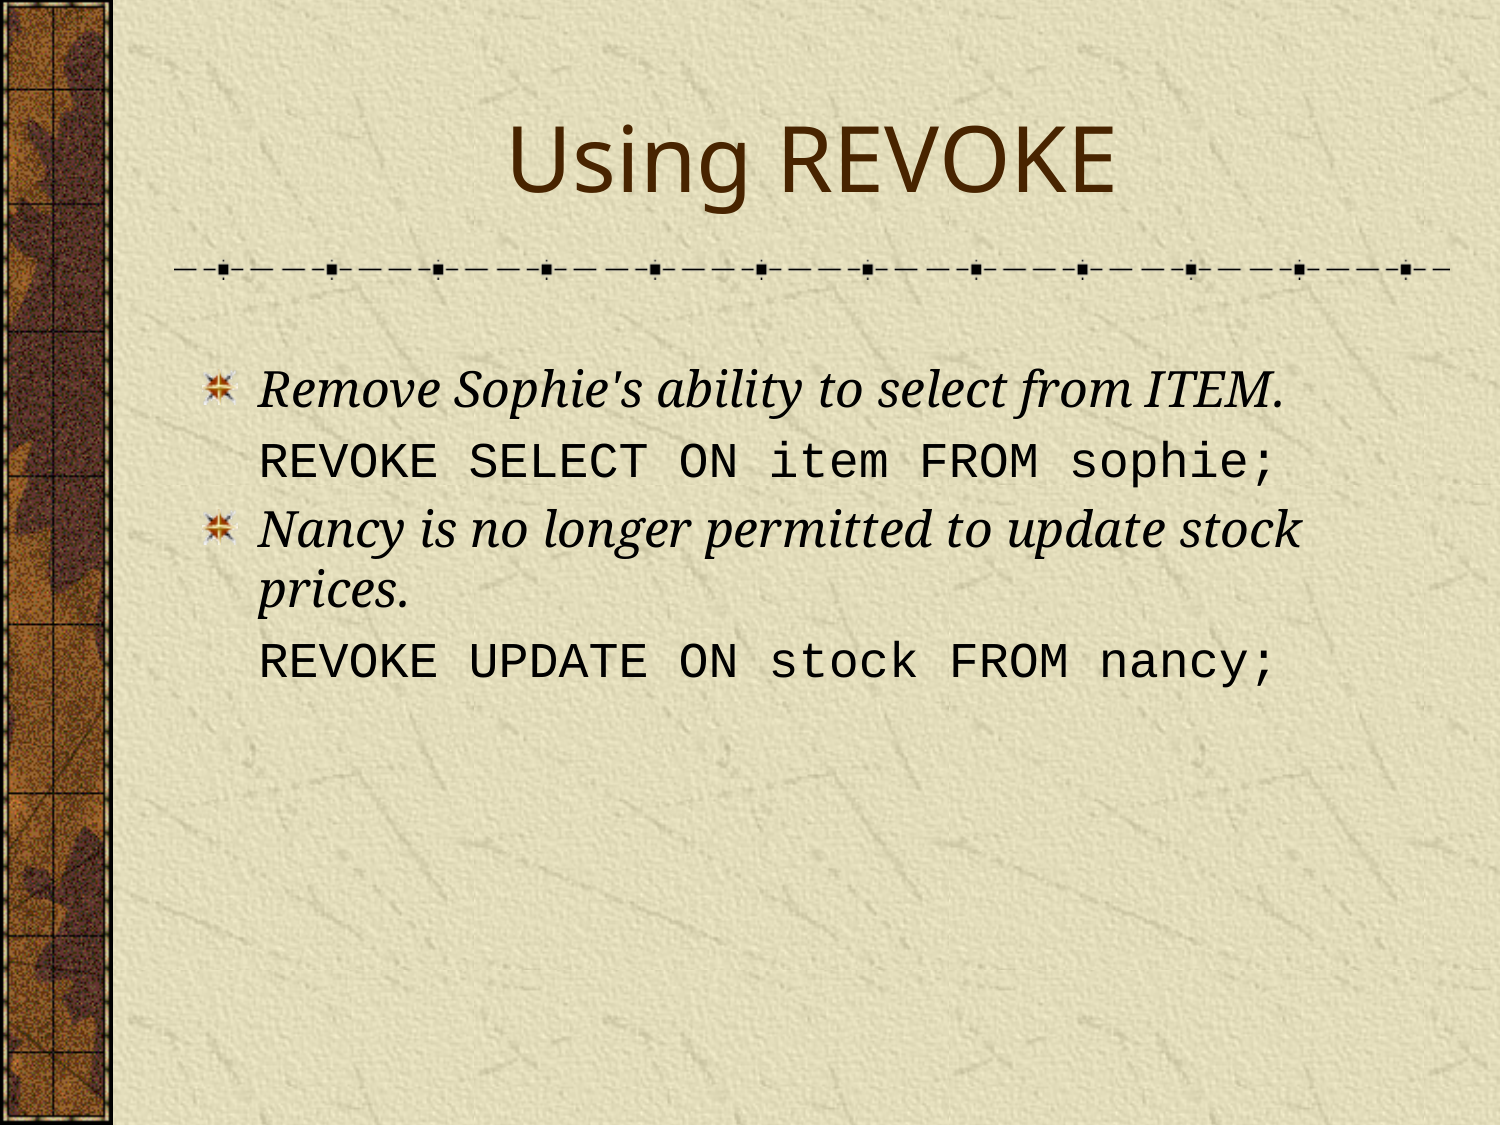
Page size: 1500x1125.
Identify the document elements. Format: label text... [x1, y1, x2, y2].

list Remove Sophie's ability to select from ITEM. REVOKE SELECT ON item FROM sophie; Nancy is no longer permitted to update stock prices. REVOKE UPDATE ON stock FROM nancy; [187, 349, 1463, 1025]
title Using REVOKE [174, 62, 1451, 251]
picture [0, 0, 1500, 1125]
